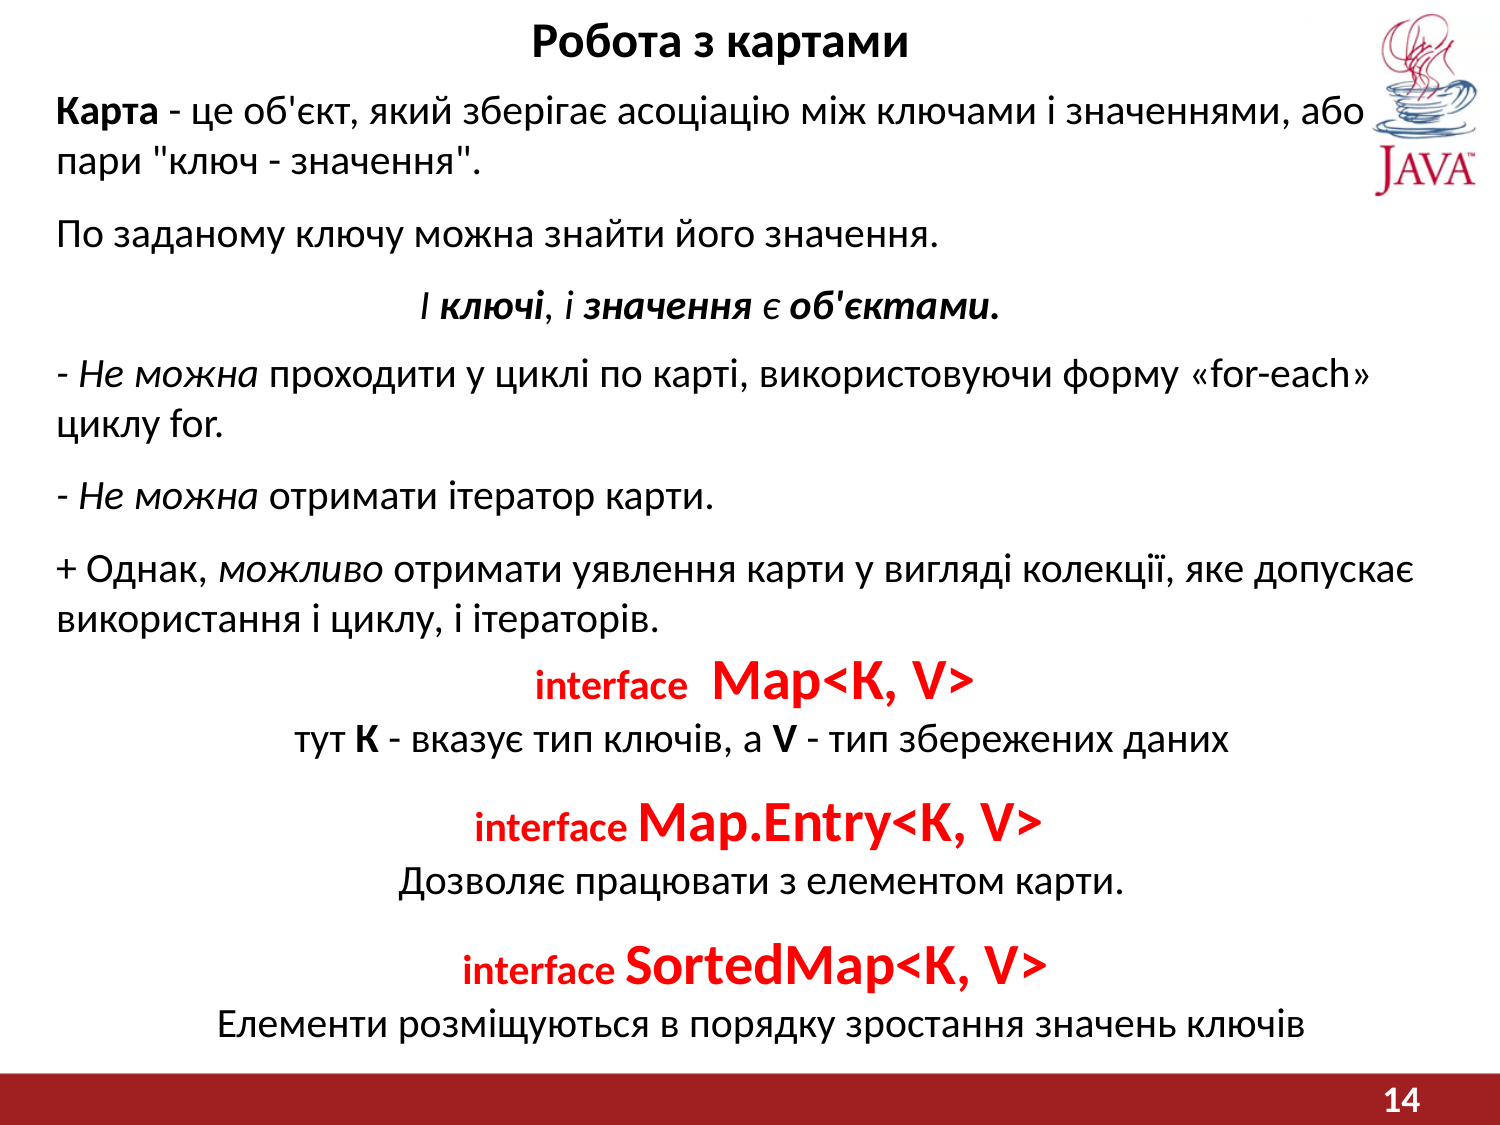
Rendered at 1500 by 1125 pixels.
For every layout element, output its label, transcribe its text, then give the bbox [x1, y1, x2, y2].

text_box Робота з картами [230, 0, 1200, 75]
text_box Карта - це об'єкт, який зберігає асоціацію між ключами і значеннями, або пари "ключ - значення". По заданому ключу можна знайти його значення. І ключі, і значення є об'єктами. [41, 75, 1389, 336]
picture [0, 0, 1500, 1125]
text_box - Не можна проходити у циклі по карті, використовуючи форму «for-each» циклу for. - Не можна отримати ітератор карти. + Однак, можливо отримати уявлення карти у вигляді колекції, яке допускає використання і циклу, і ітераторів. interface Мар<К, V> тут К - вказує тип ключів, а V - тип збережених даних interface Map.Entry<K, V> Дозволяє працювати з елементом карти. interface SortedМap<K, V> Елементи розміщуються в порядку зростання значень ключів [41, 338, 1483, 1054]
